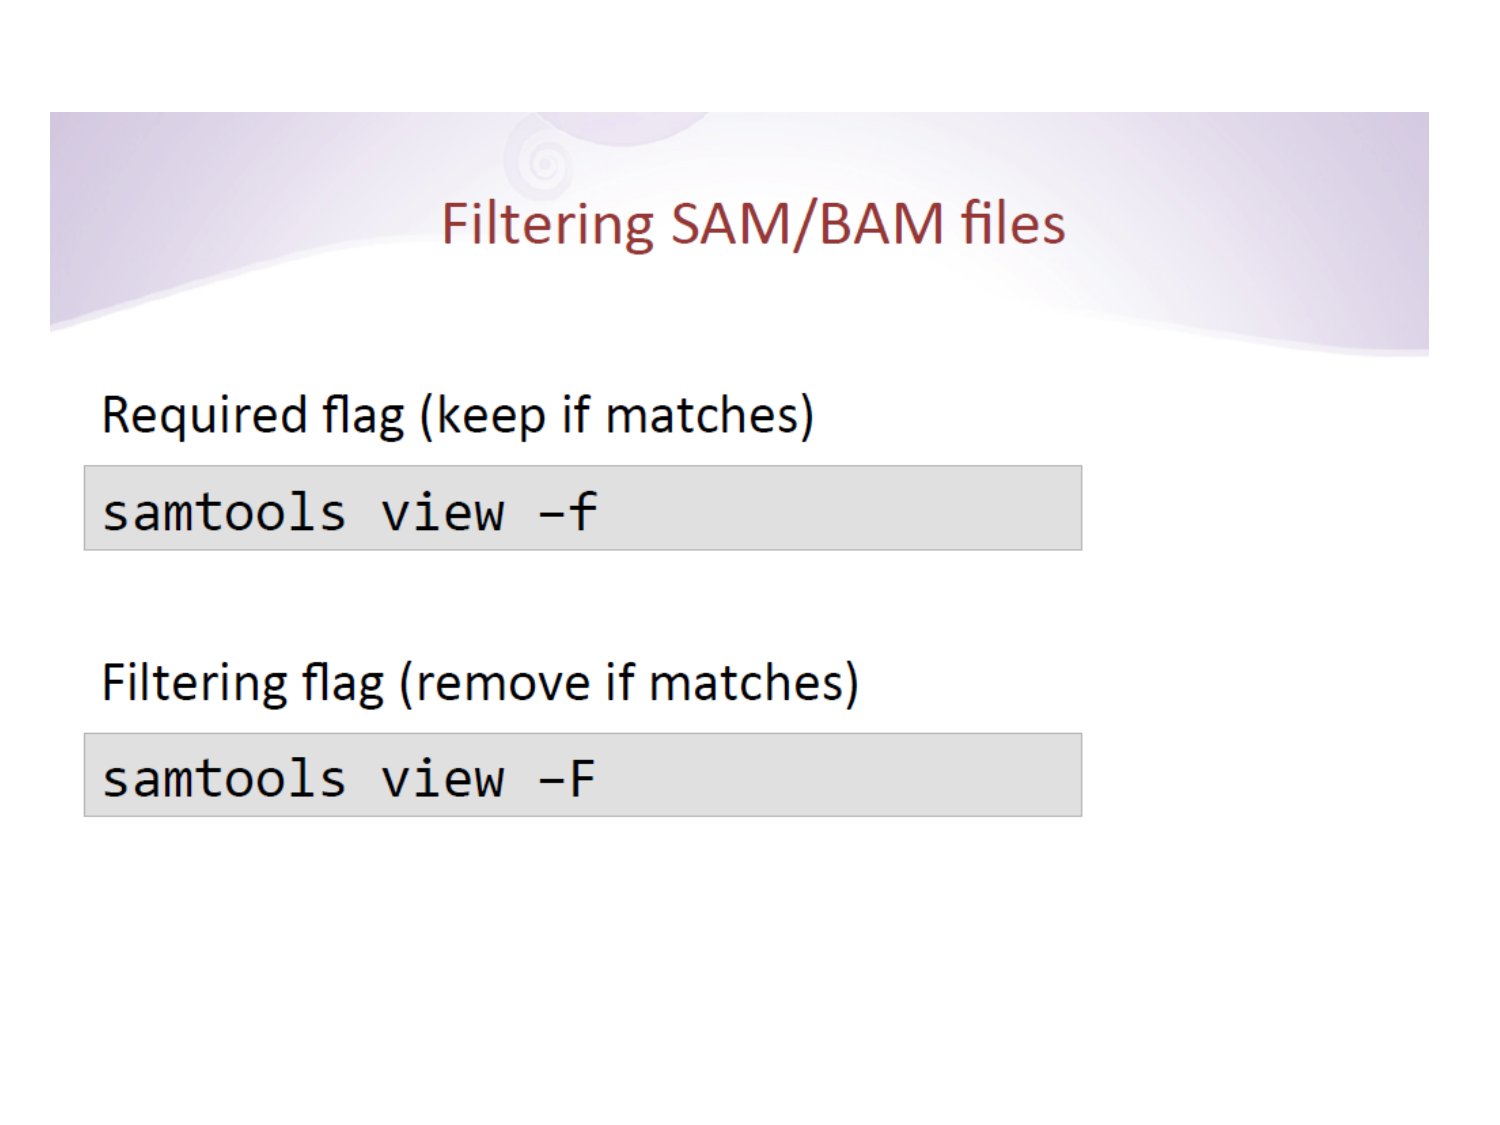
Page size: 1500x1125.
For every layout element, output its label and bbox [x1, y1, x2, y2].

picture [49, 112, 1429, 1026]
